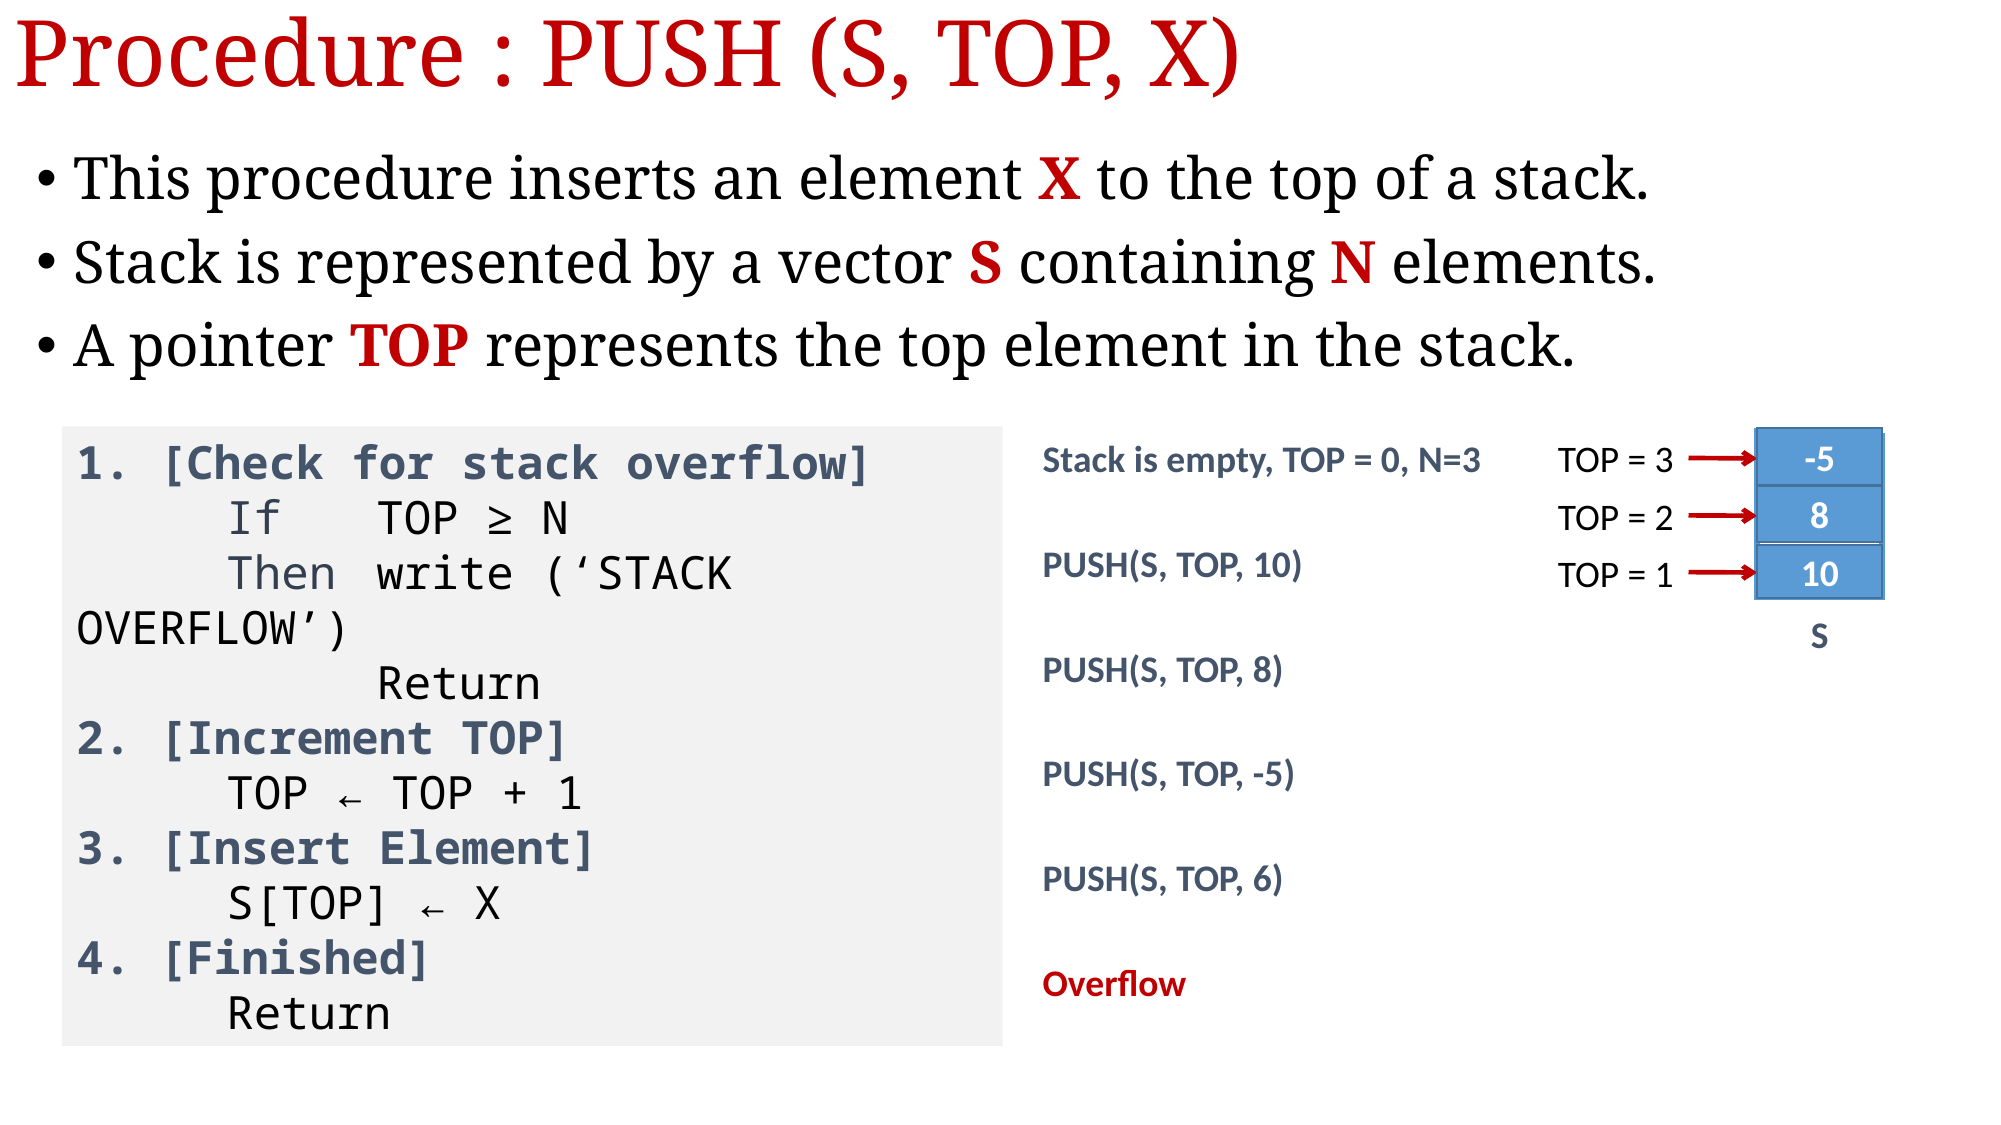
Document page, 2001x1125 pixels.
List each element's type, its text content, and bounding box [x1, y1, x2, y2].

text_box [1526, 489, 1758, 547]
text_box S [1779, 603, 1861, 663]
text_box 1. [Check for stack overflow] If TOP ≥ N Then write (‘STACK OVERFLOW’) Return 2. [Increment TOP] TOP ← TOP + 1 3. [Insert Element] S[TOP] ← X 4. [Finished] Return [61, 426, 1003, 1046]
text_box Procedure : PUSH (S, TOP, X) [0, 0, 2000, 117]
text_box -5 [1756, 427, 1883, 486]
text_box Stack is empty, TOP = 0, N=3 [1027, 427, 1520, 488]
text_box Overflow [1027, 951, 1278, 1012]
text_box 10 [1756, 544, 1883, 599]
text_box PUSH(S, TOP, 6) [1027, 846, 1478, 907]
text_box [1519, 428, 1758, 489]
text_box TOP = 1 [1538, 547, 1689, 602]
text_box PUSH(S, TOP, 10) [1027, 532, 1328, 593]
text_box PUSH(S, TOP, 8) [1027, 637, 1328, 697]
text_box This procedure inserts an element X to the top of a stack. Stack is represented by a vector S containing N elements. A pointer TOP represents the top element in the stack. [21, 141, 1979, 1059]
text_box 8 [1758, 486, 1883, 543]
text_box PUSH(S, TOP, -5) [1027, 741, 1328, 802]
